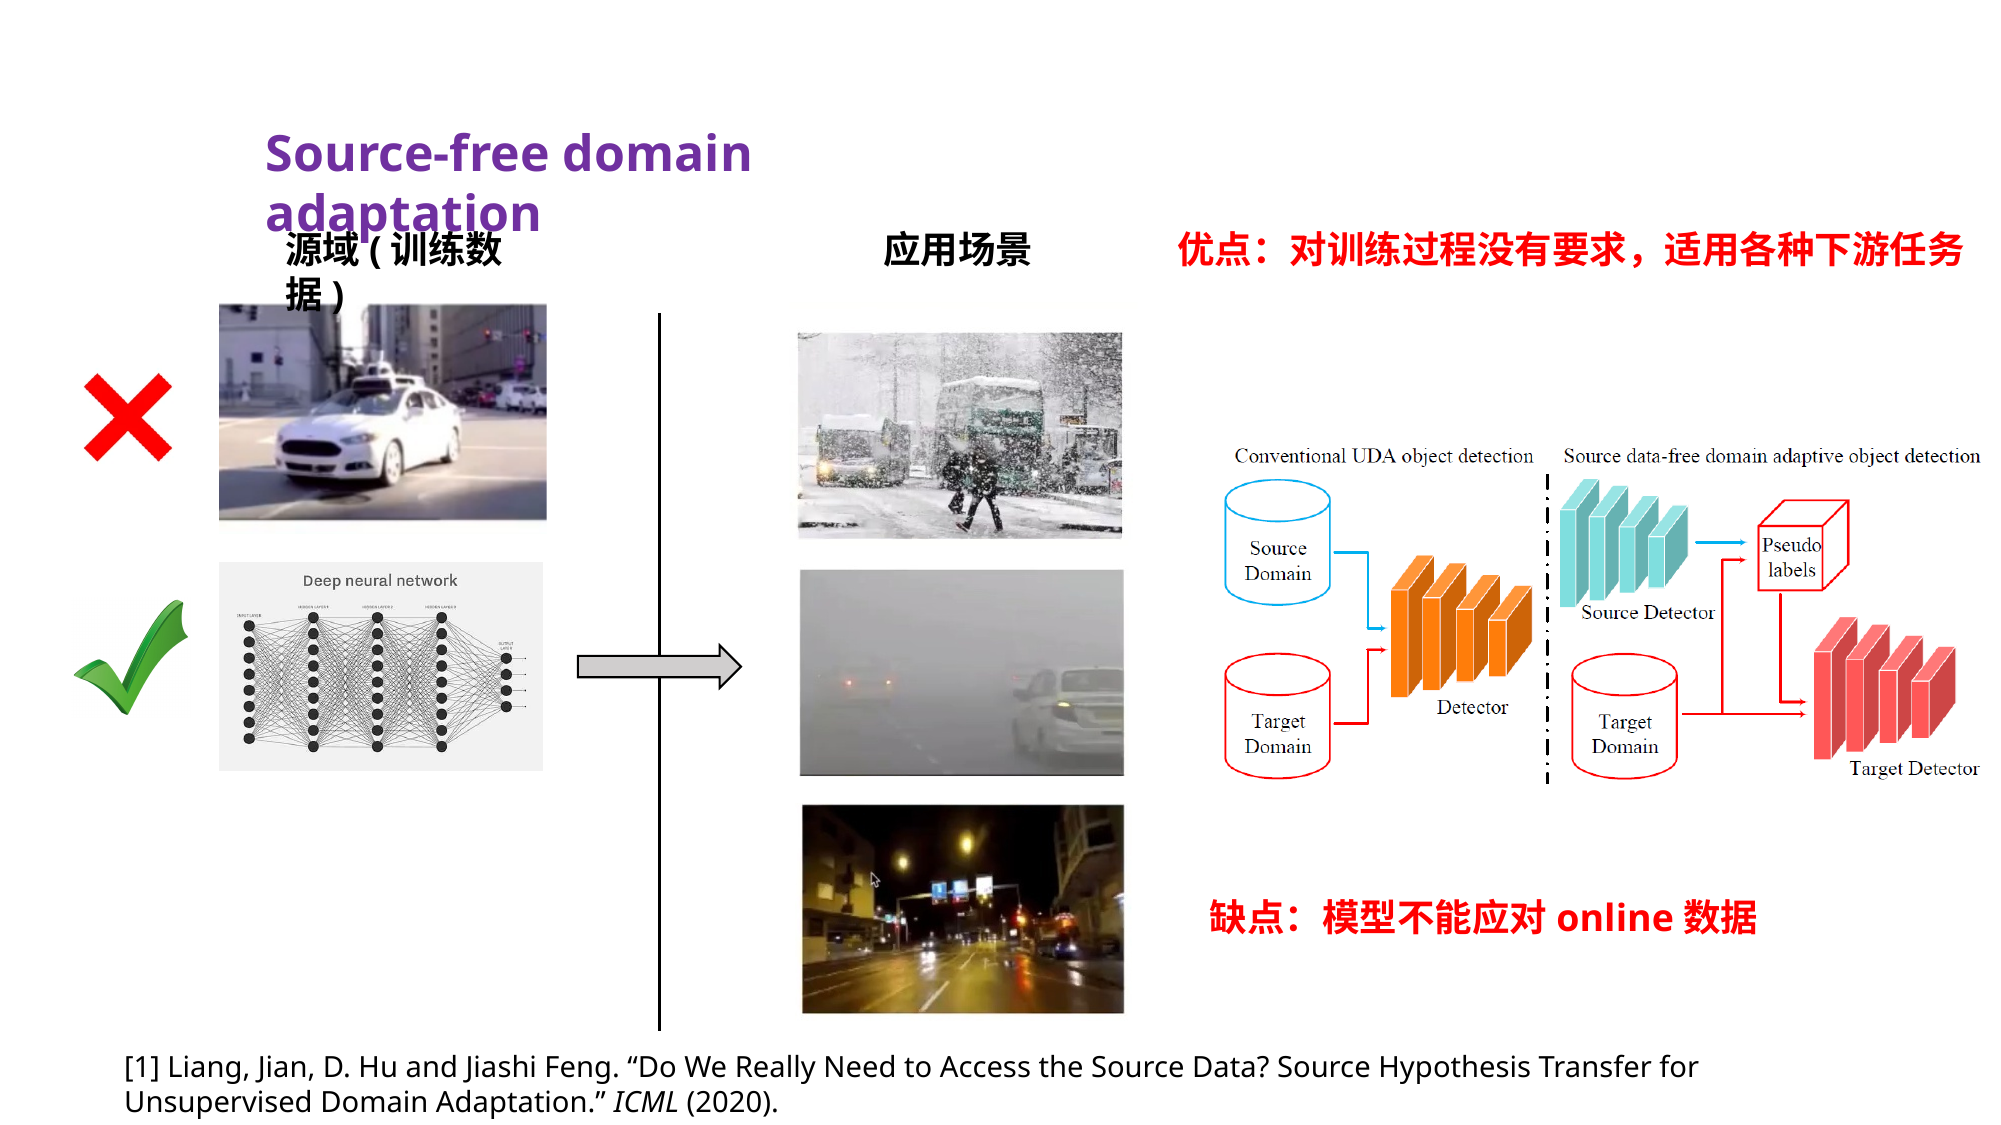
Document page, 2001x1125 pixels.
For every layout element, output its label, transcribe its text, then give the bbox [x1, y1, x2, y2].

picture [63, 365, 192, 474]
picture [1194, 407, 1989, 804]
picture [789, 301, 1138, 777]
text_box [1] Liang, Jian, D. Hu and Jiashi Feng. “Do We Really Need to Access the Source Data? Source Hypothesis Transfer for Unsupervised Domain Adaptation.” ICML (2020). [109, 1041, 1907, 1125]
text_box [576, 654, 659, 679]
picture [795, 803, 1132, 1031]
text_box 源域(训练数据) [270, 218, 546, 303]
text_box [660, 642, 743, 691]
picture [219, 562, 543, 771]
text_box Source-free domain adaptation [251, 114, 1009, 249]
text_box 缺点：模型不能应对online数据 [1194, 886, 2000, 947]
picture [71, 597, 191, 718]
text_box 优点：对训练过程没有要求，适用各种下游任务 [1162, 218, 2000, 279]
picture [219, 303, 547, 534]
text_box 应用场景 [868, 218, 1059, 279]
